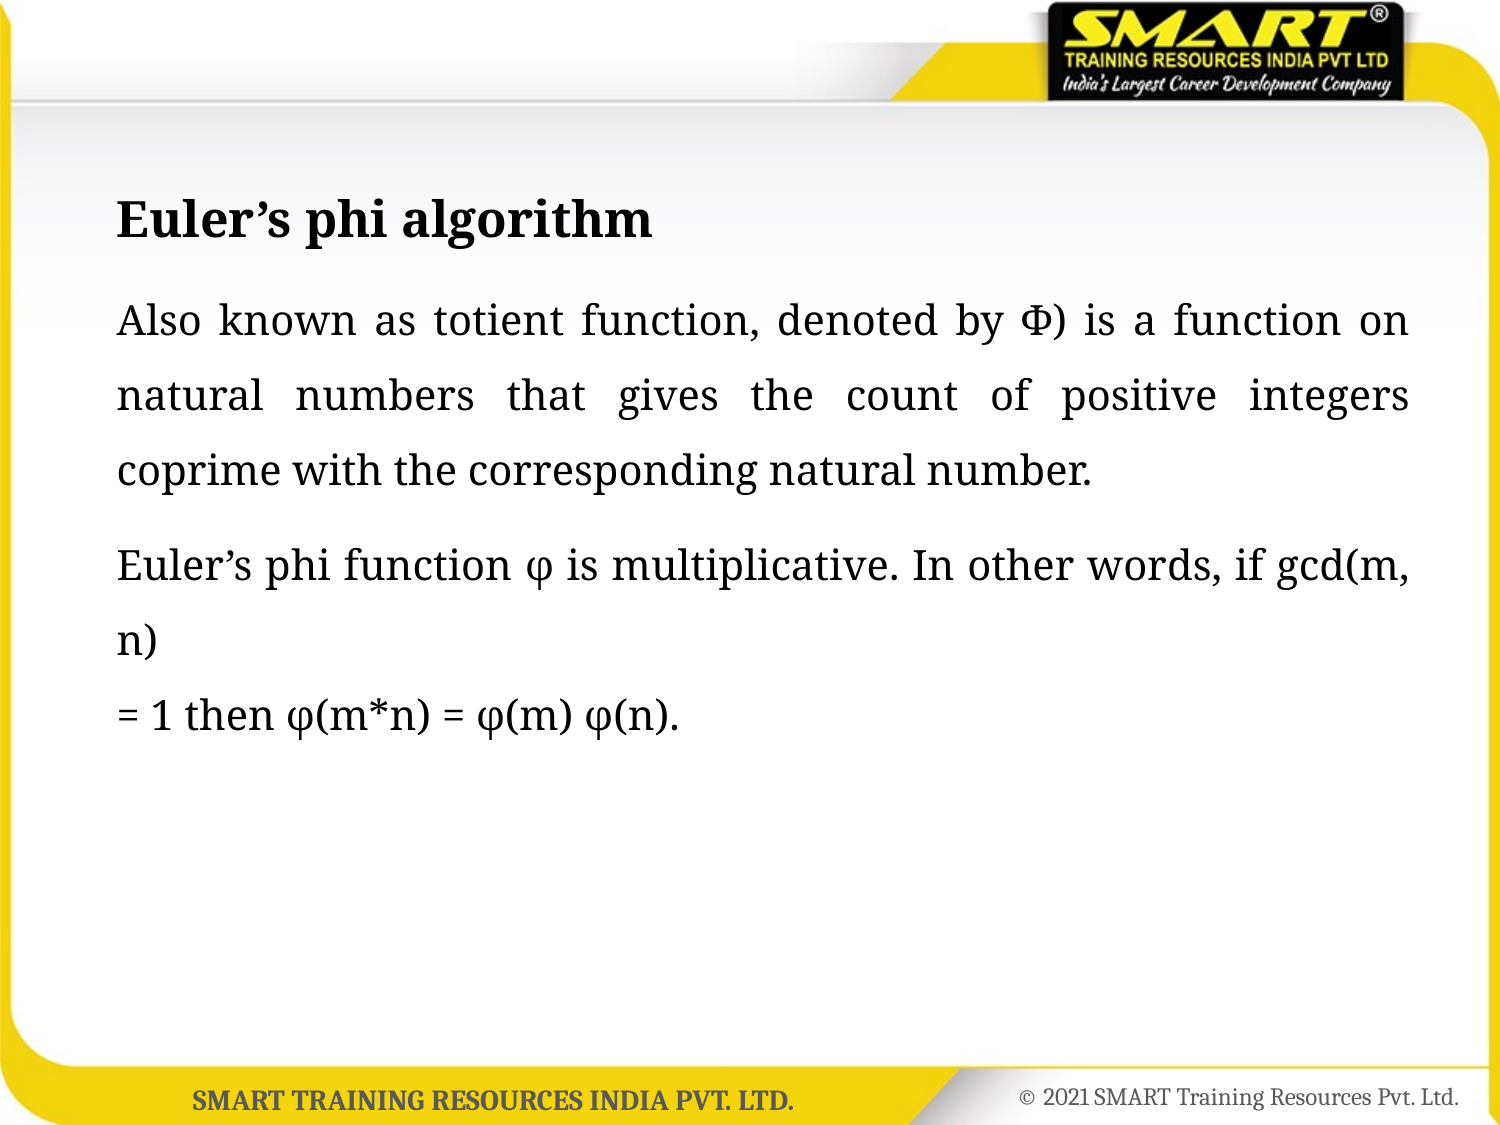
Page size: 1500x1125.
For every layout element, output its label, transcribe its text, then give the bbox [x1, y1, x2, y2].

picture [0, 0, 1500, 1125]
list Euler’s phi algorithm Also known as totient function, denoted by Φ) is a function on natural numbers that gives the count of positive integers coprime with the corresponding natural number. Euler’s phi function φ is multiplicative. In other words, if gcd(m, n) = 1 then φ(m*n) = φ(m) φ(n). [101, 149, 1425, 1050]
